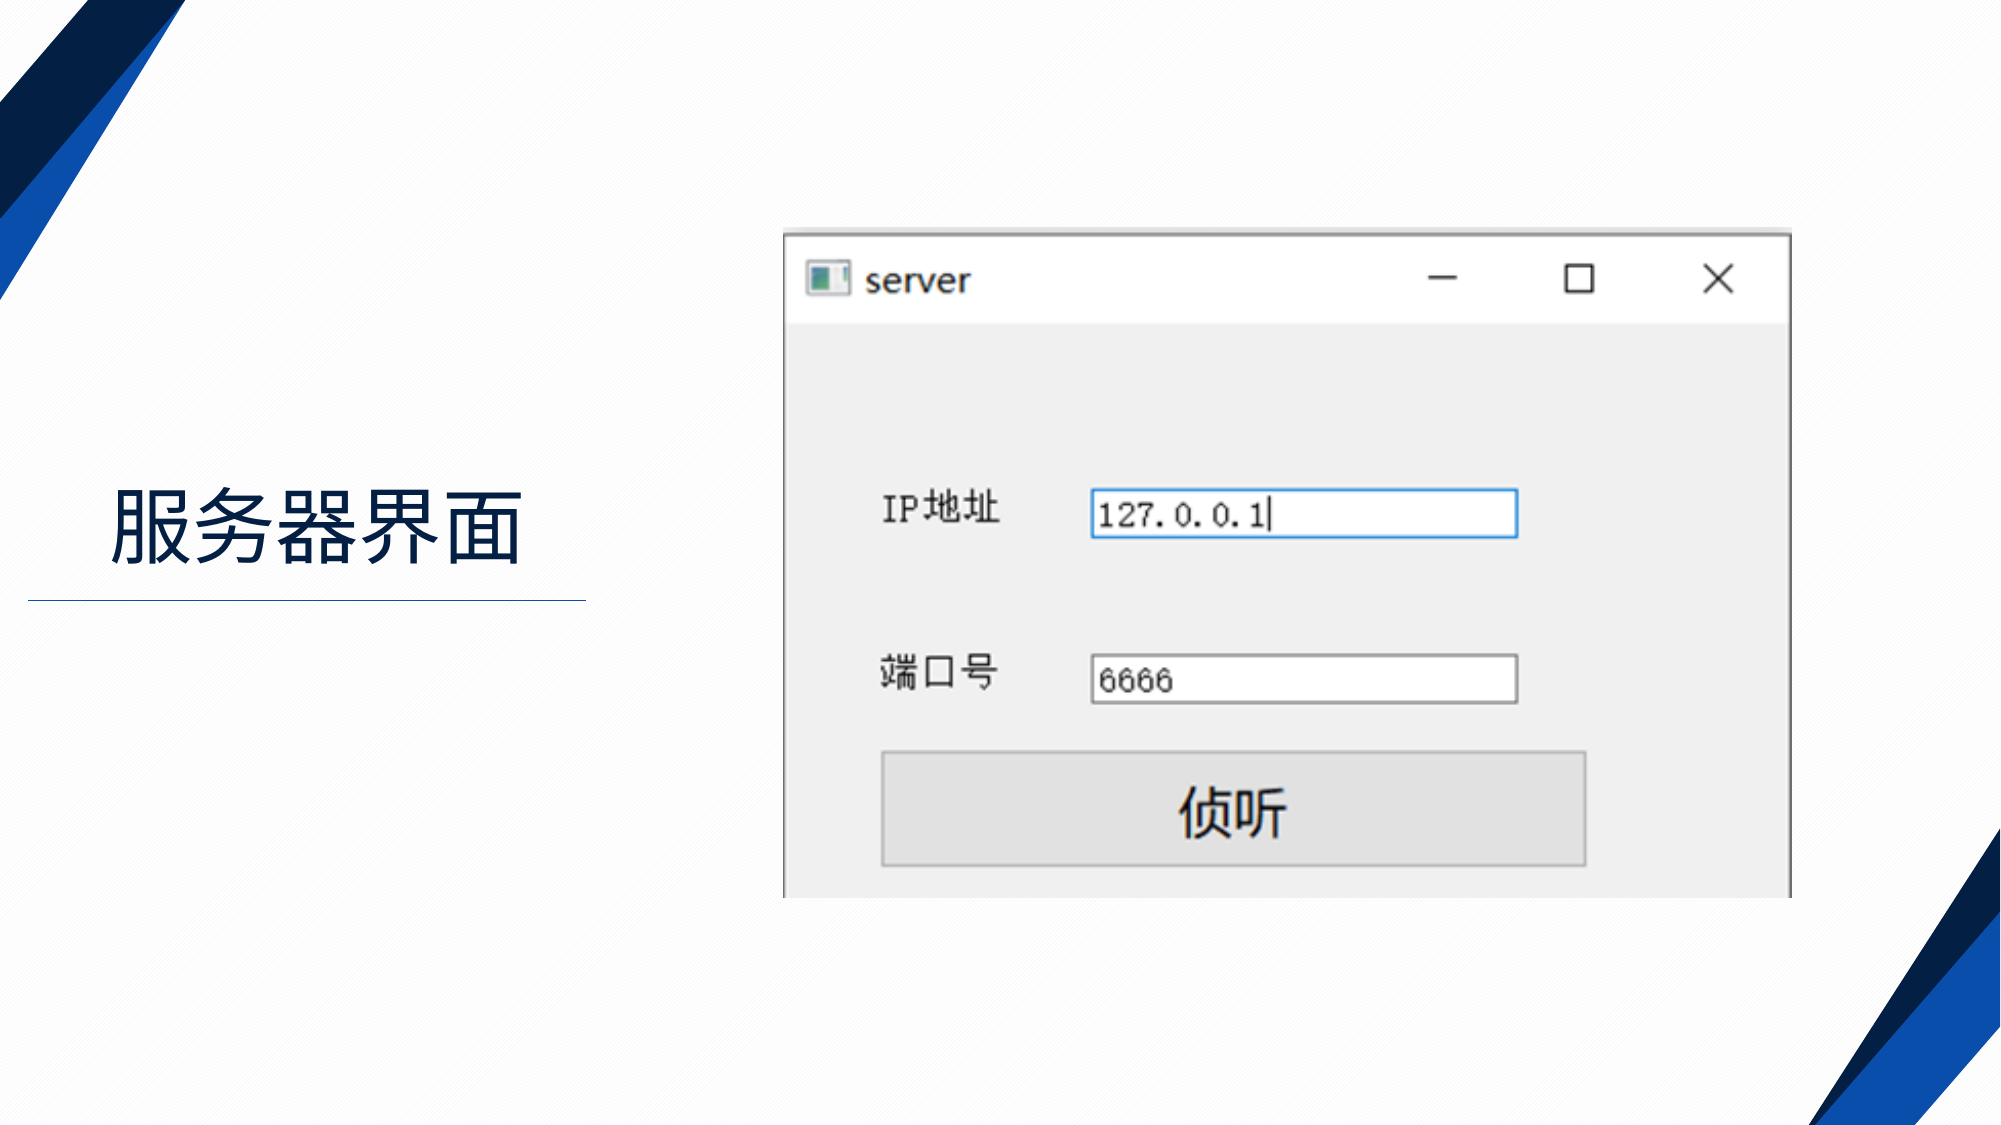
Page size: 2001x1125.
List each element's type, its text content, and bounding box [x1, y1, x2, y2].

picture [783, 227, 1792, 898]
text_box 服务器界面 [10, 466, 625, 582]
